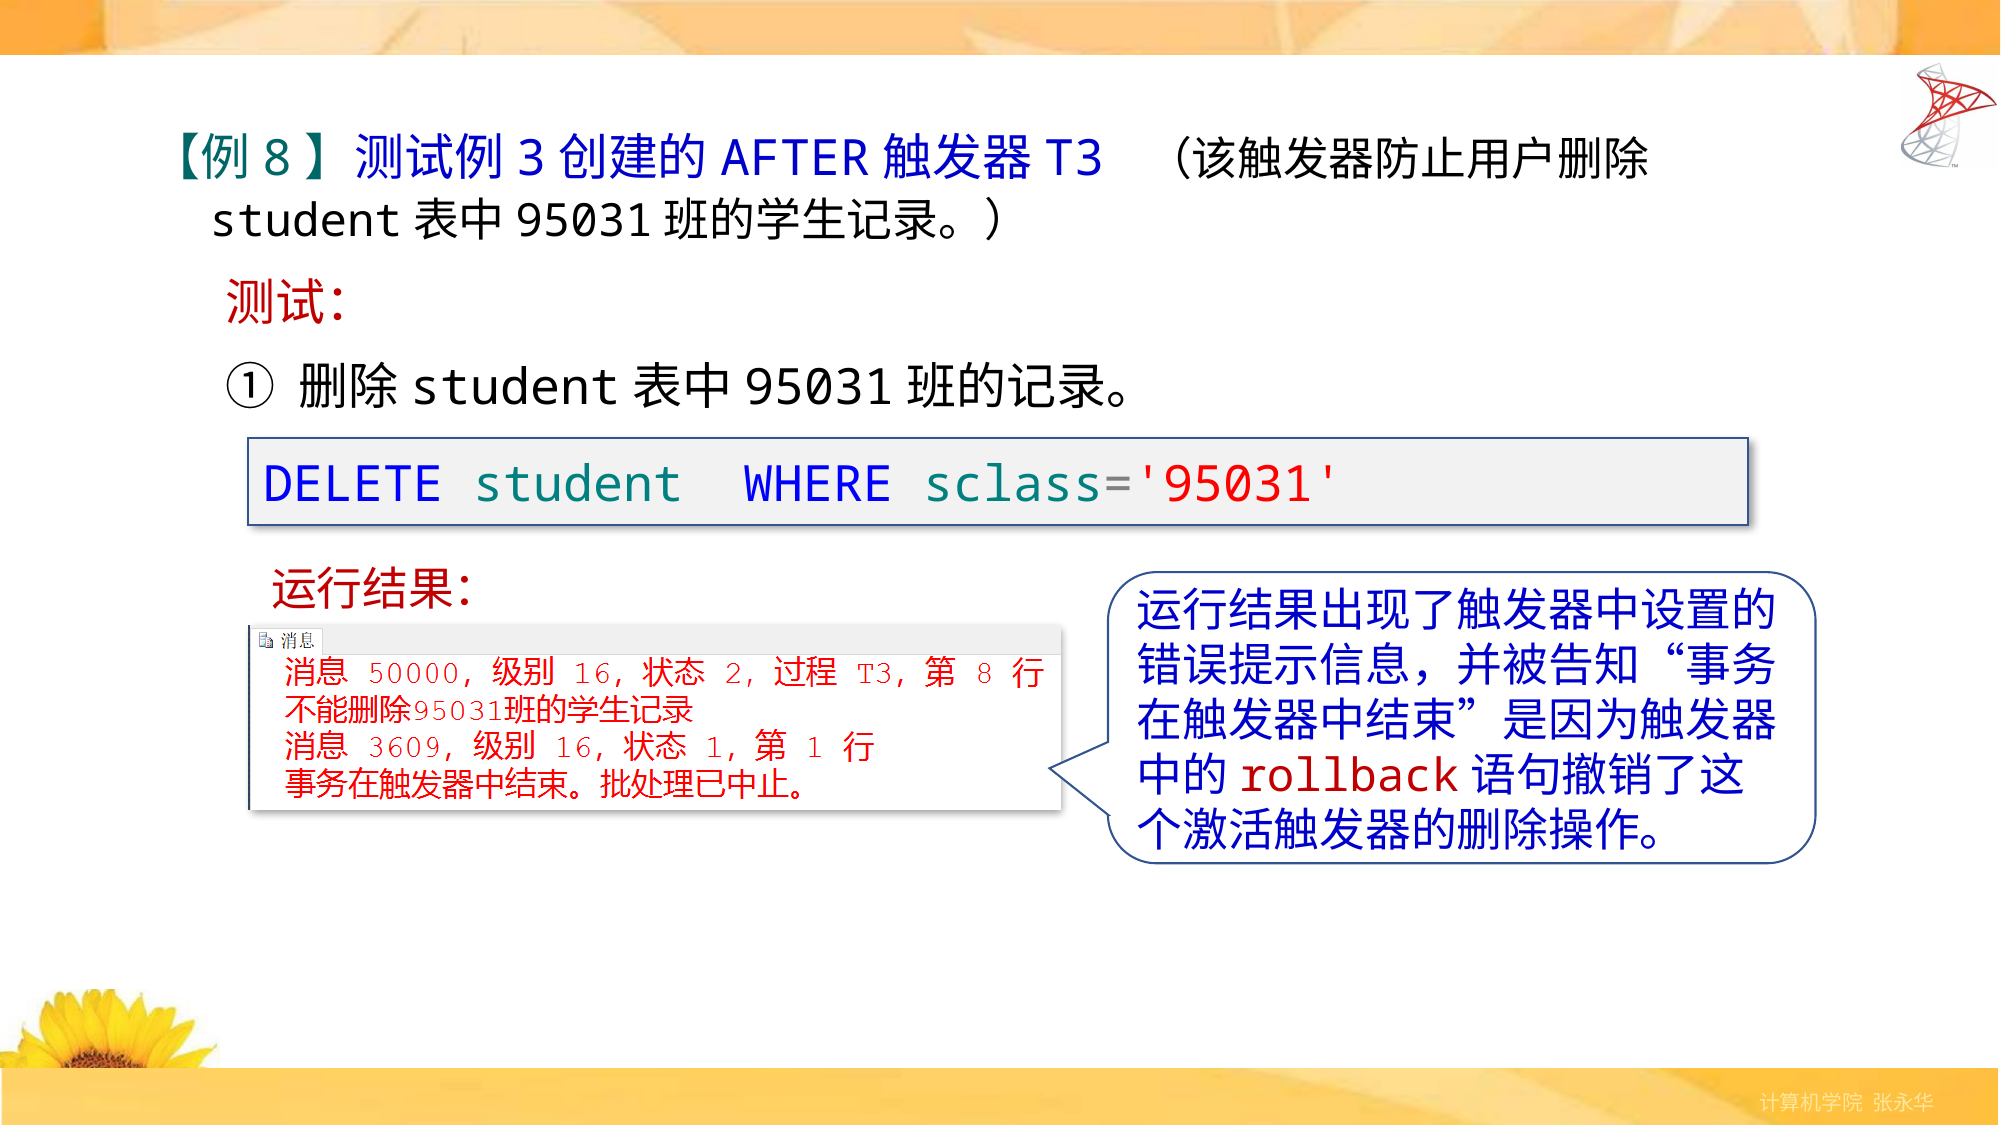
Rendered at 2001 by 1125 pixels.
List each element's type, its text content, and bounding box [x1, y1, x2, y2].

text_box DELETE student WHERE sclass='95031' [247, 437, 1749, 526]
picture [0, 989, 1998, 1125]
picture [1901, 62, 1997, 169]
text_box 运行结果出现了触发器中设置的错误提示信息，并被告知“事务在触发器中结束”是因为触发器中的rollback语句撤销了这个激活触发器的删除操作。 [1061, 571, 1817, 865]
picture [0, 0, 2001, 55]
list 【例8】测试例3创建的AFTER触发器T3 （该触发器防止用户删除student表中95031班的学生记录。） 测试： ① 删除student表中95031班的记录。 运行结果： [135, 112, 1798, 938]
picture [248, 625, 1061, 810]
